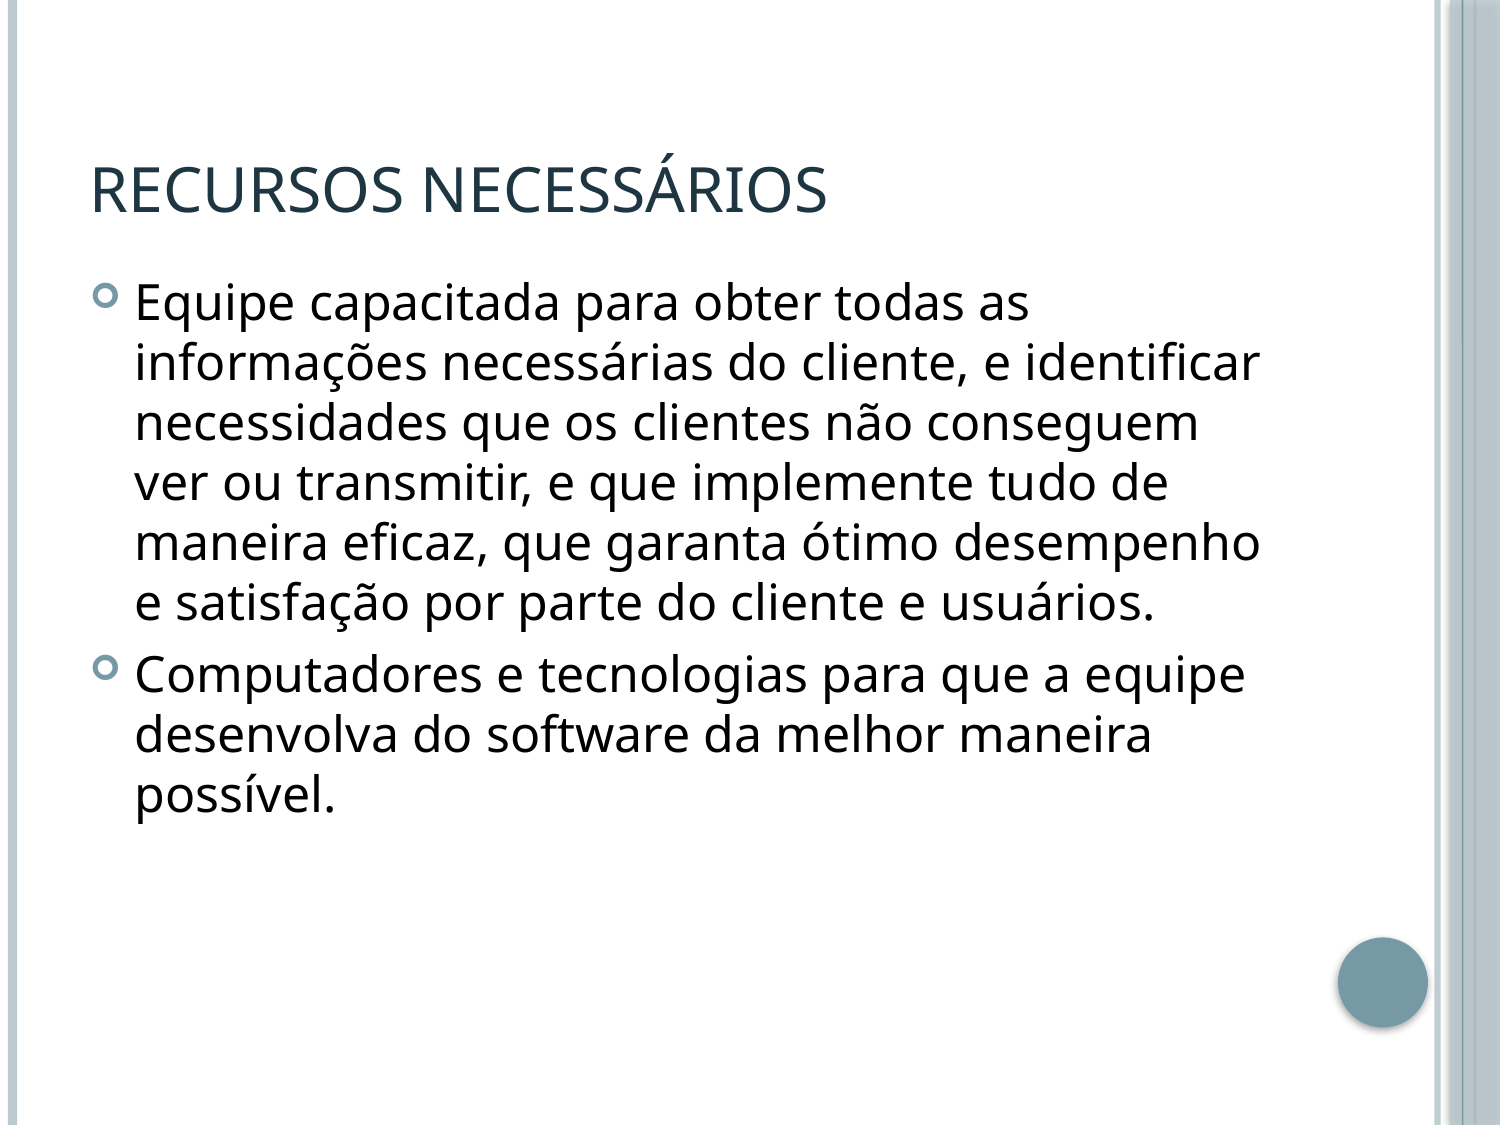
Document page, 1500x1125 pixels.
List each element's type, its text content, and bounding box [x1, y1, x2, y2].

list Equipe capacitada para obter todas as informações necessárias do cliente, e identificar necessidades que os clientes não conseguem ver ou transmitir, e que implemente tudo de maneira eficaz, que garanta ótimo desempenho e satisfação por parte do cliente e usuários. Computadores e tecnologias para que a equipe desenvolva do software da melhor maneira possível. [75, 262, 1300, 1062]
title Recursos Necessários [75, 45, 1300, 233]
